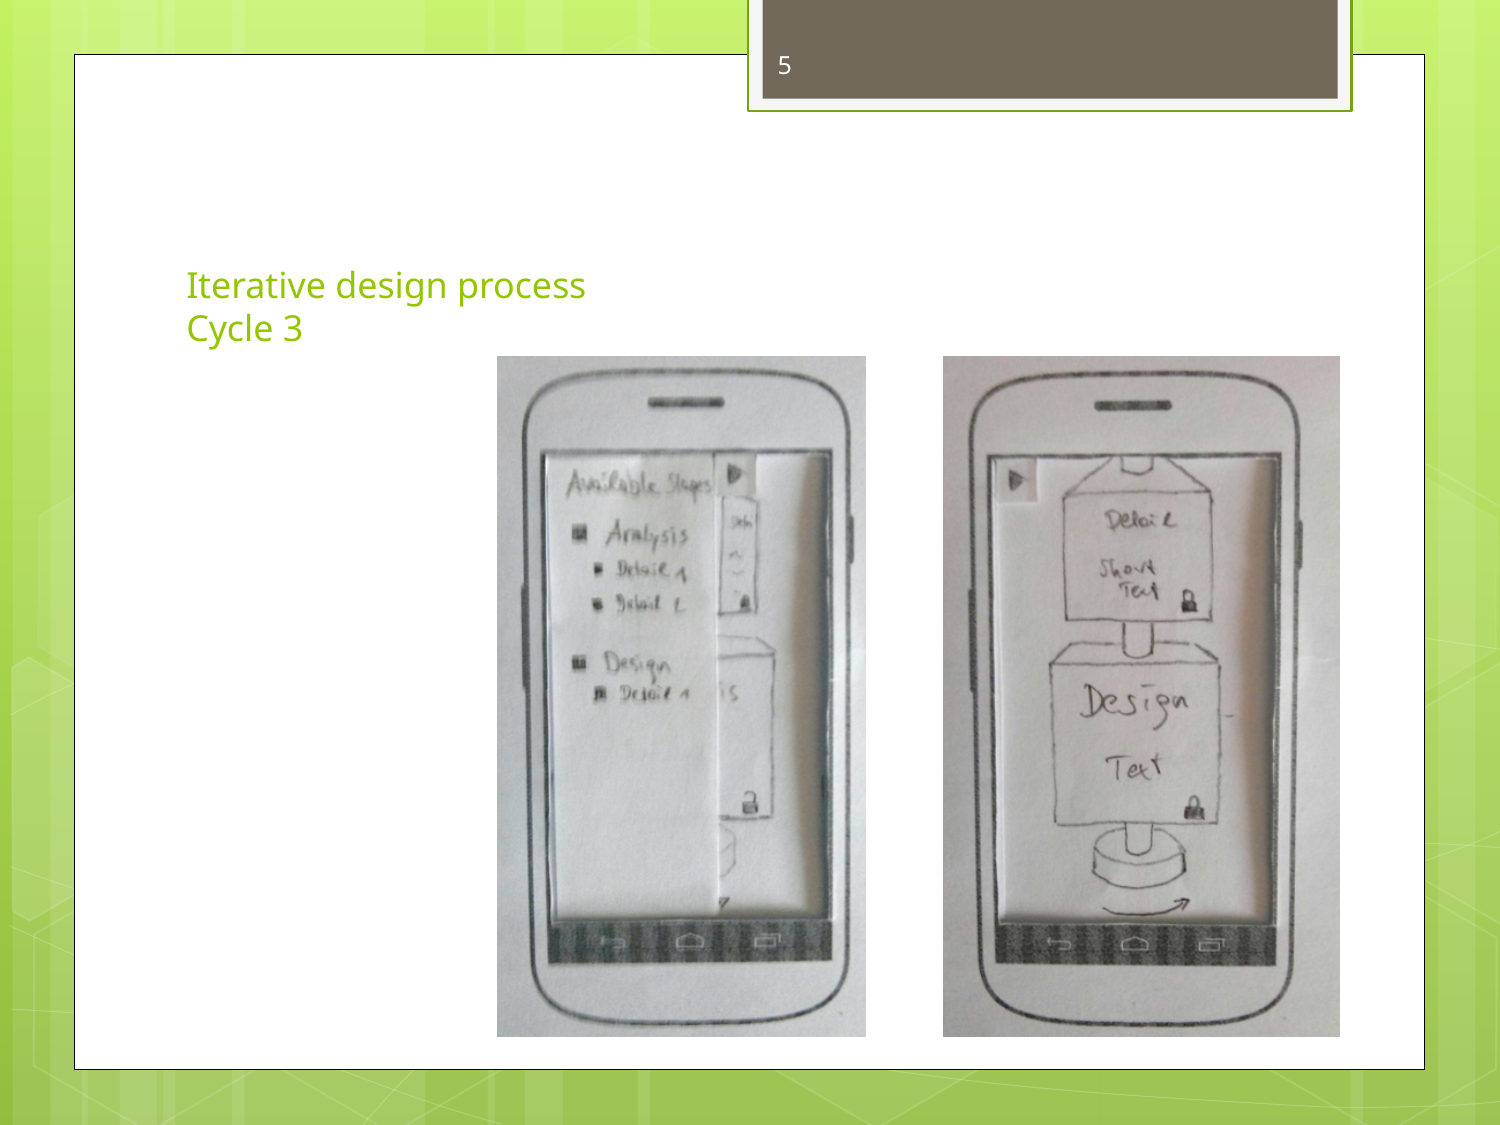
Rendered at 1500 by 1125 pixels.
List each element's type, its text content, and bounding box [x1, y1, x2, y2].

title Iterative design process Cycle 3 [171, 168, 1324, 357]
picture [943, 355, 1341, 1038]
slide_number 5 [762, 36, 982, 97]
picture [497, 355, 867, 1038]
